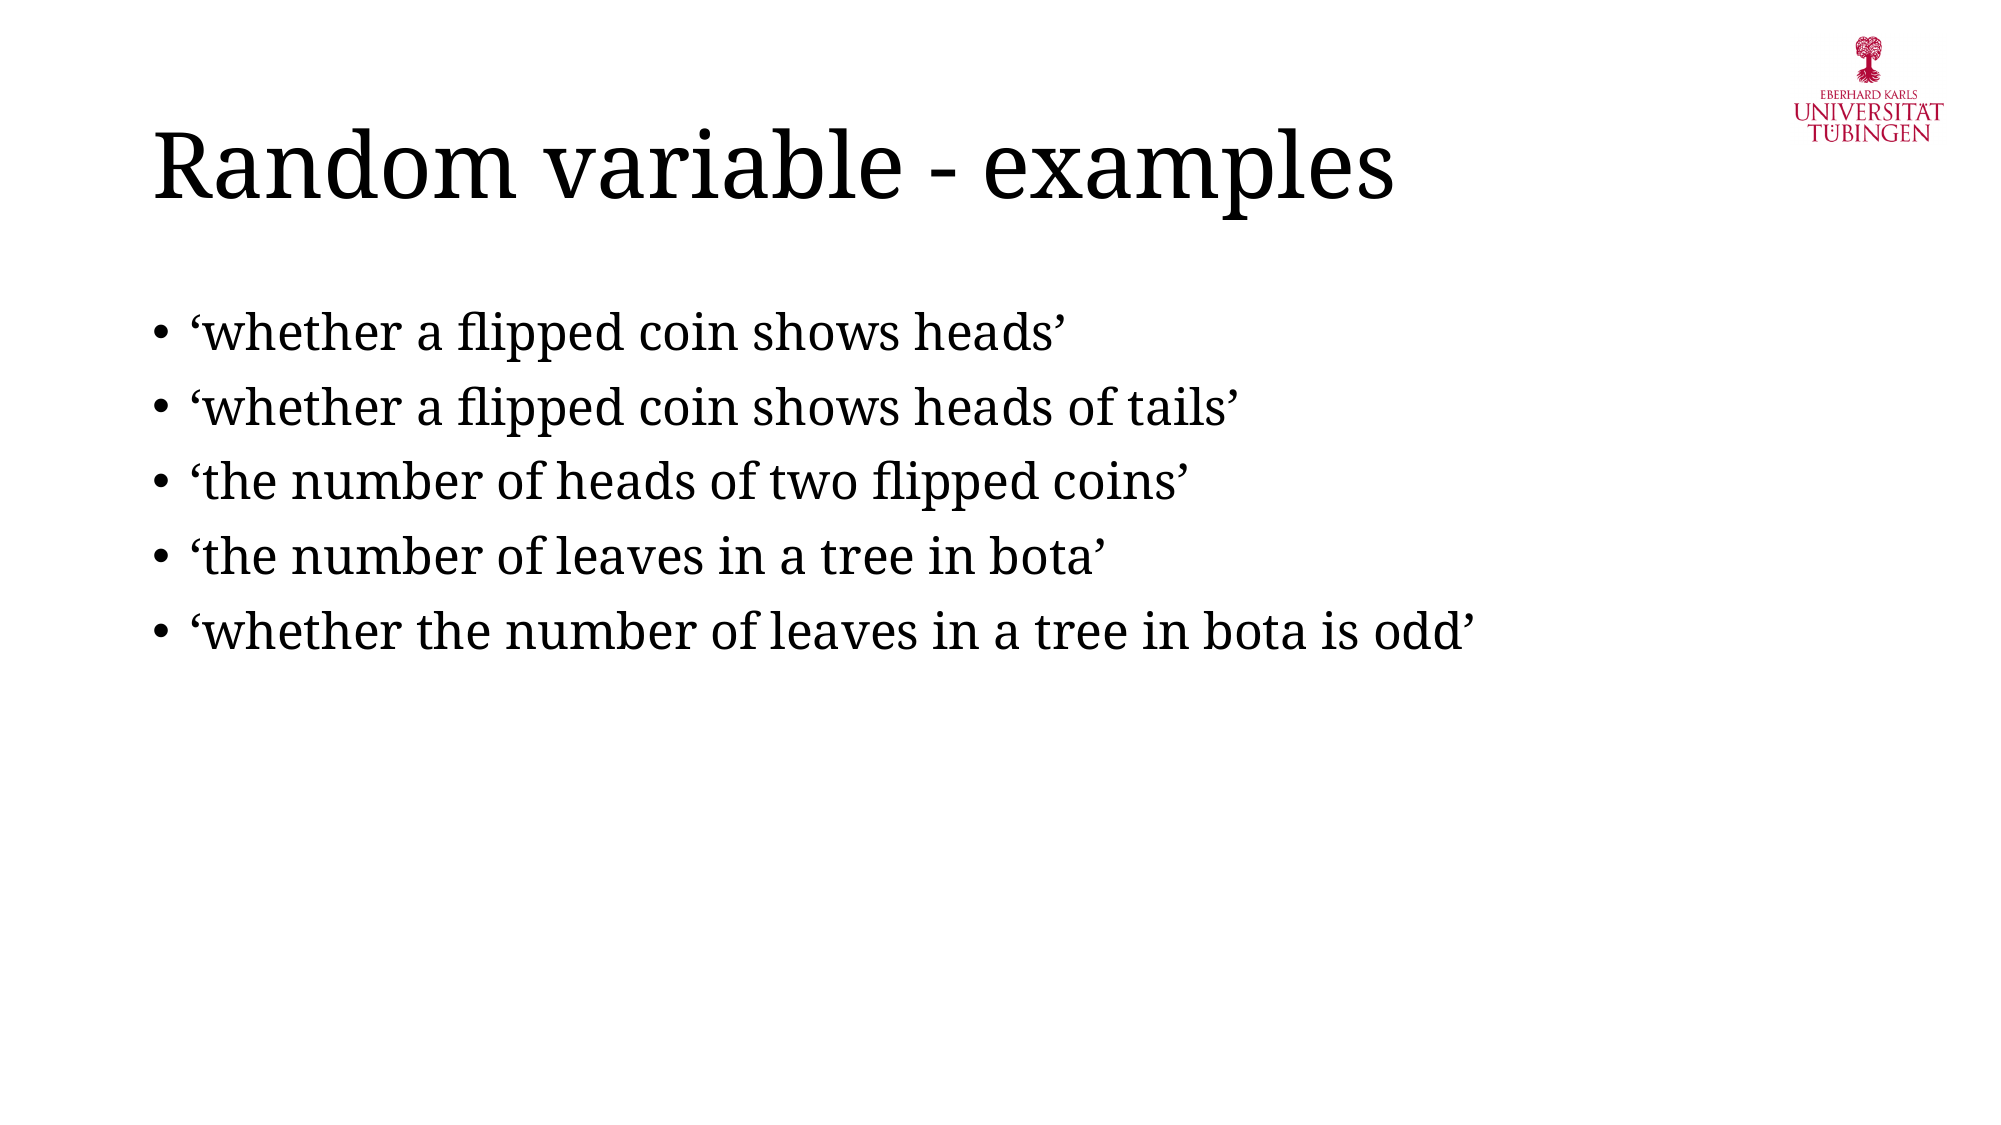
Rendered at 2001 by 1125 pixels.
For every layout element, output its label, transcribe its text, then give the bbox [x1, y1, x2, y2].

picture [1790, 33, 1947, 145]
list ‘whether a flipped coin shows heads’ ‘whether a flipped coin shows heads of tails’ ‘the number of heads of two flipped coins’ ‘the number of leaves in a tree in bota’ ‘whether the number of leaves in a tree in bota is odd’ [137, 299, 1863, 1014]
title Random variable - examples [137, 59, 1863, 278]
